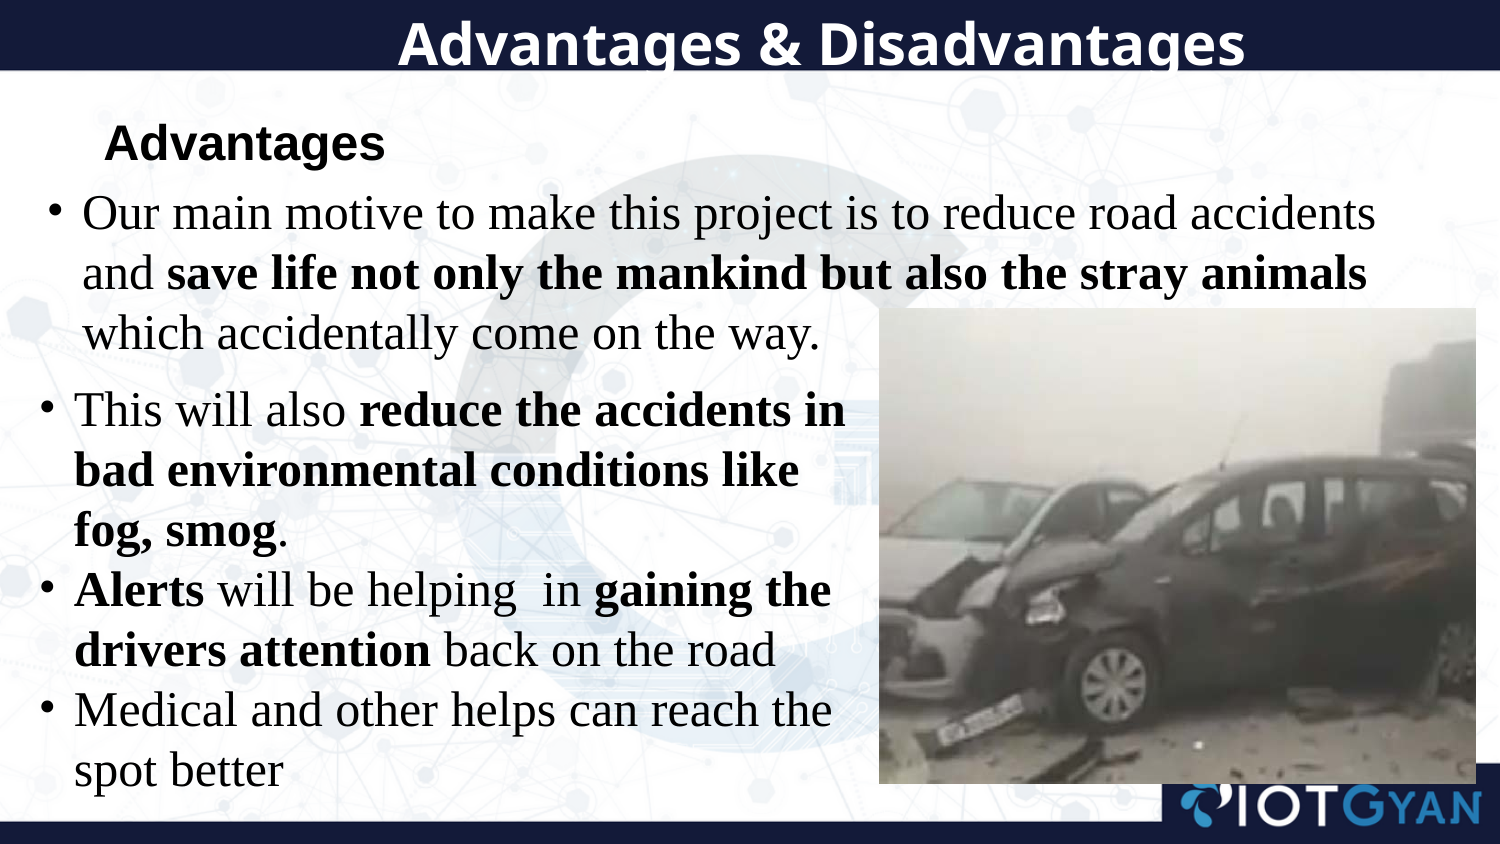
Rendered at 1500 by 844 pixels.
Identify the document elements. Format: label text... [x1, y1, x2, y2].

text_box Advantages [88, 102, 1279, 164]
picture [0, 0, 1500, 844]
text_box Advantages & Disadvantages [383, 0, 1317, 85]
text_box This will also reduce the accidents in bad environmental conditions like fog, smog. Alerts will be helping in gaining the drivers attention back on the road Medical and other helps can reach the spot better [23, 308, 902, 795]
text_box Our main motive to make this project is to reduce road accidents and save life not only the mankind but also the stray animals which accidentally come on the way. [31, 164, 1395, 249]
text_box [496, 792, 1003, 827]
